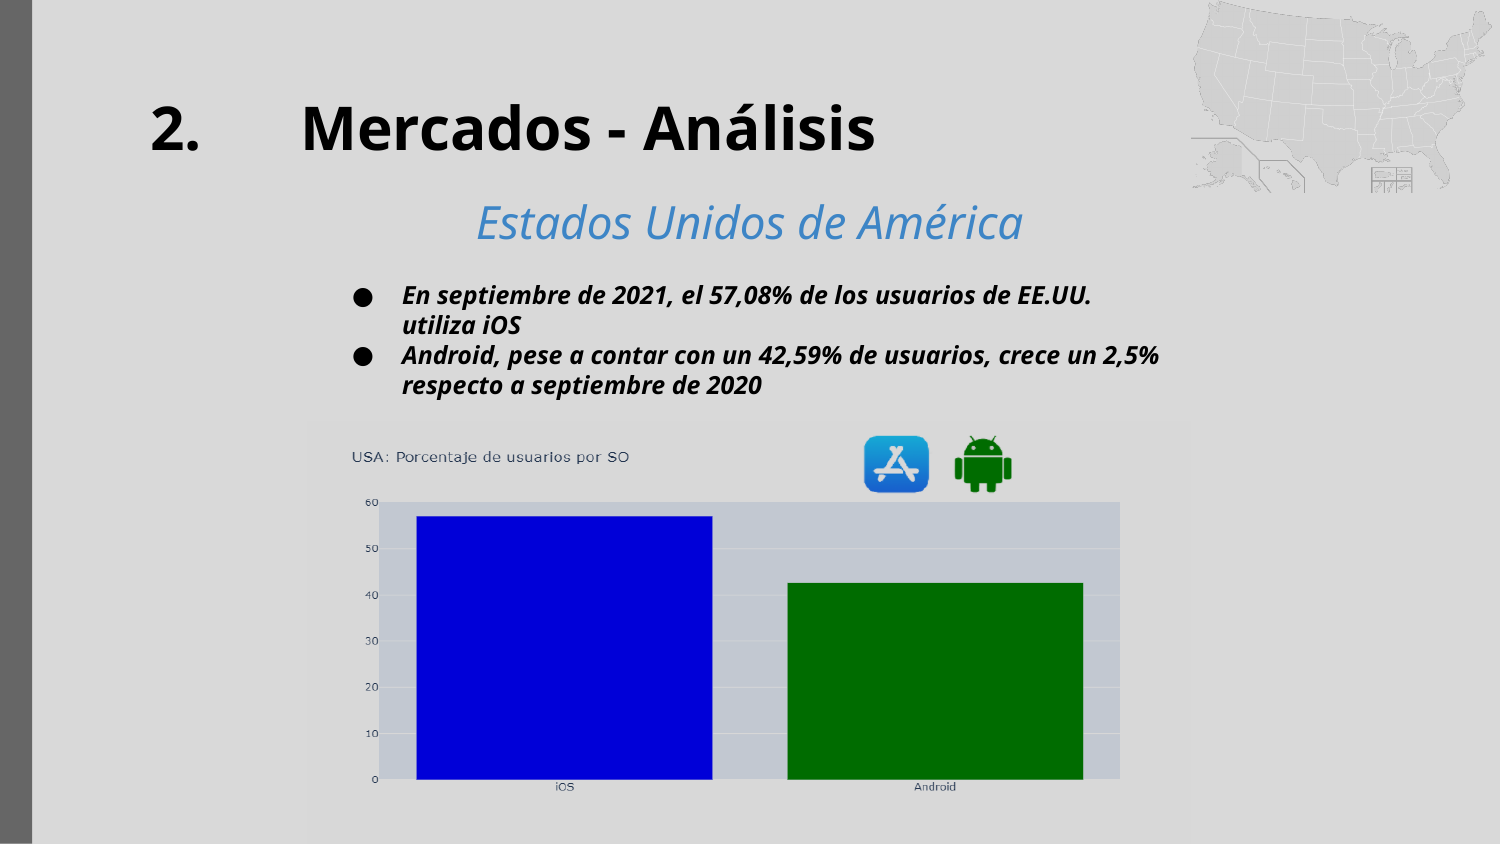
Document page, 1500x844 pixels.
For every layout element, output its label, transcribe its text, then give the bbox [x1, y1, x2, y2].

text_box Estados Unidos de América [320, 178, 1180, 264]
text_box [0, 0, 33, 844]
picture [307, 421, 1191, 844]
text_box En septiembre de 2021, el 57,08% de los usuarios de EE.UU. utiliza iOS Android, pese a contar con un 42,59% de usuarios, crece un 2,5% respecto a septiembre de 2020 [312, 264, 1188, 415]
text_box 2. Mercados - Análisis [135, 75, 1185, 178]
picture [1190, 0, 1500, 194]
